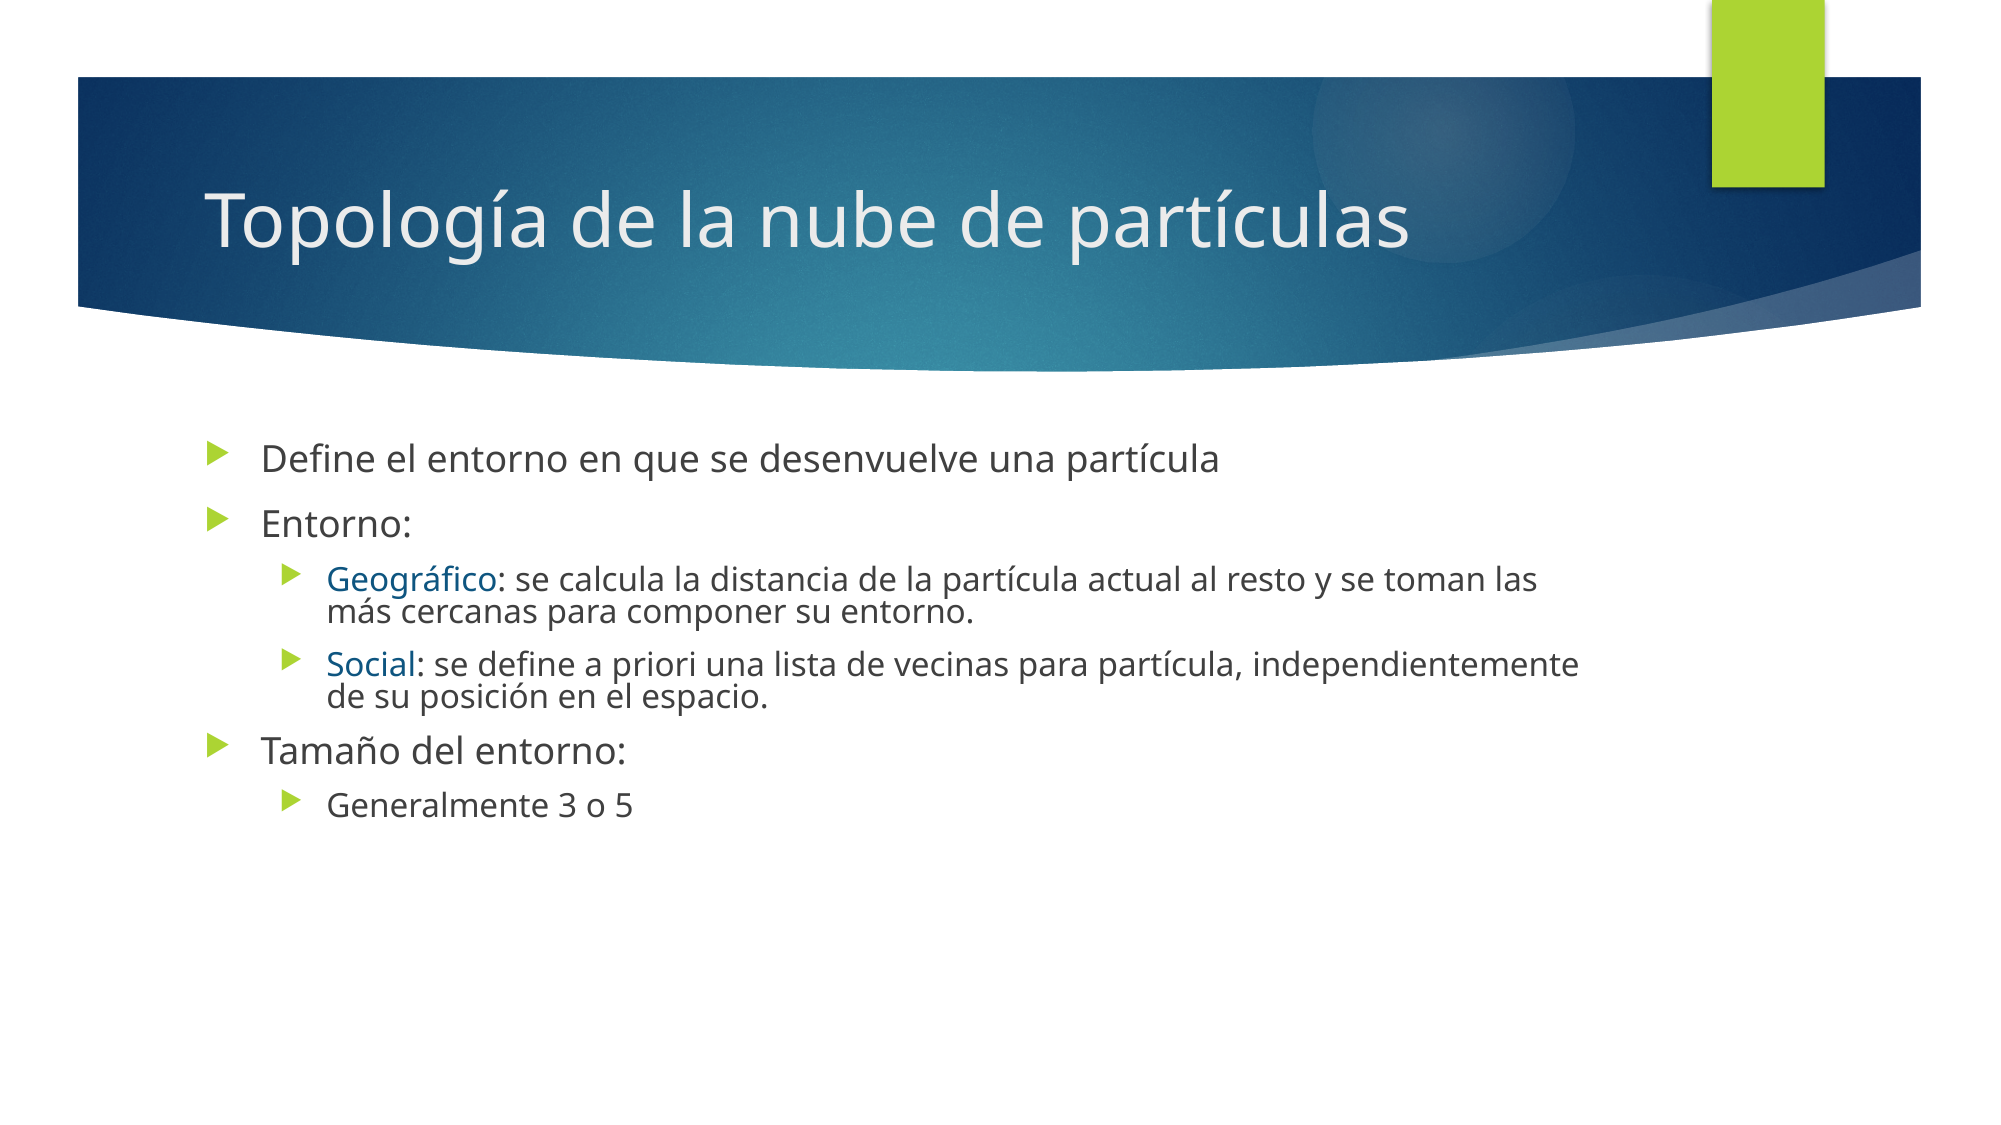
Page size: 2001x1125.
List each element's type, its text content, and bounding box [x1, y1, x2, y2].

title Topología de la nube de partículas [189, 159, 1627, 276]
list Define el entorno en que se desenvuelve una partícula Entorno: Geográfico: se calcula la distancia de la partícula actual al resto y se toman las más cercanas para componer su entorno. Social: se define a priori una lista de vecinas para partícula, independientemente de su posición en el espacio. Tamaño del entorno: Generalmente 3 o 5 [189, 427, 1627, 988]
